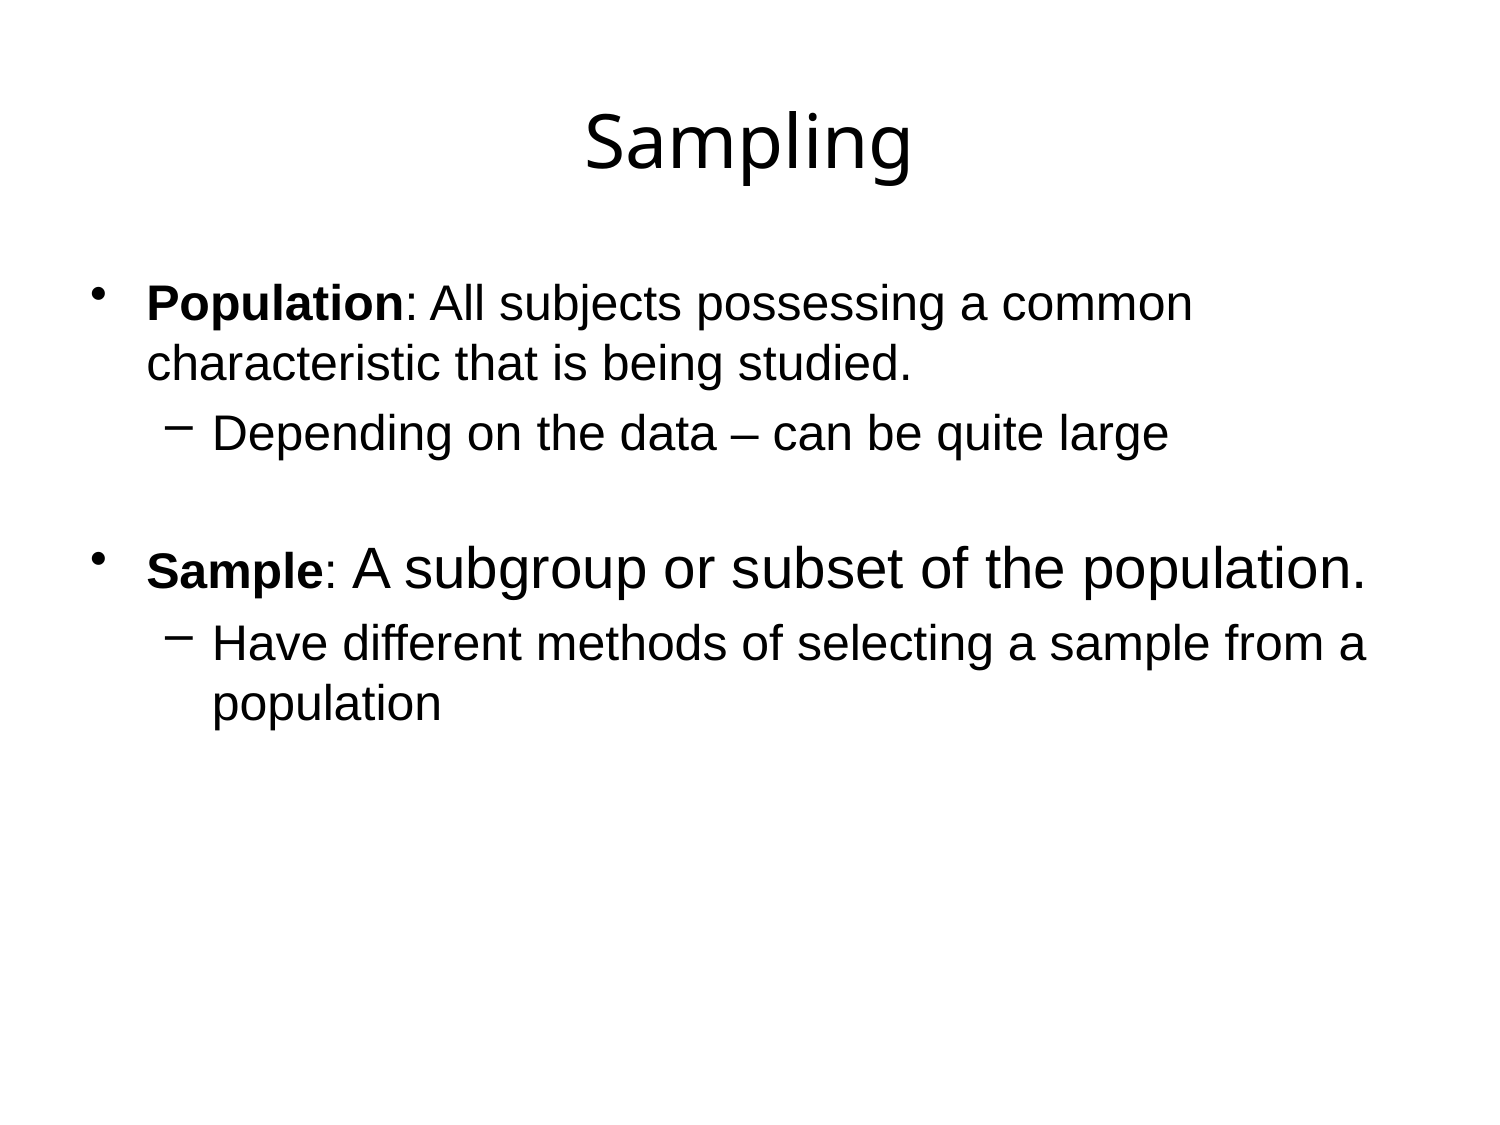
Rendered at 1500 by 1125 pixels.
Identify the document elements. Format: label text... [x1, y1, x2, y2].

title Sampling [75, 45, 1425, 233]
list Population: All subjects possessing a common characteristic that is being studied. Depending on the data – can be quite large Sample: A subgroup or subset of the population. Have different methods of selecting a sample from a population [75, 262, 1425, 1005]
